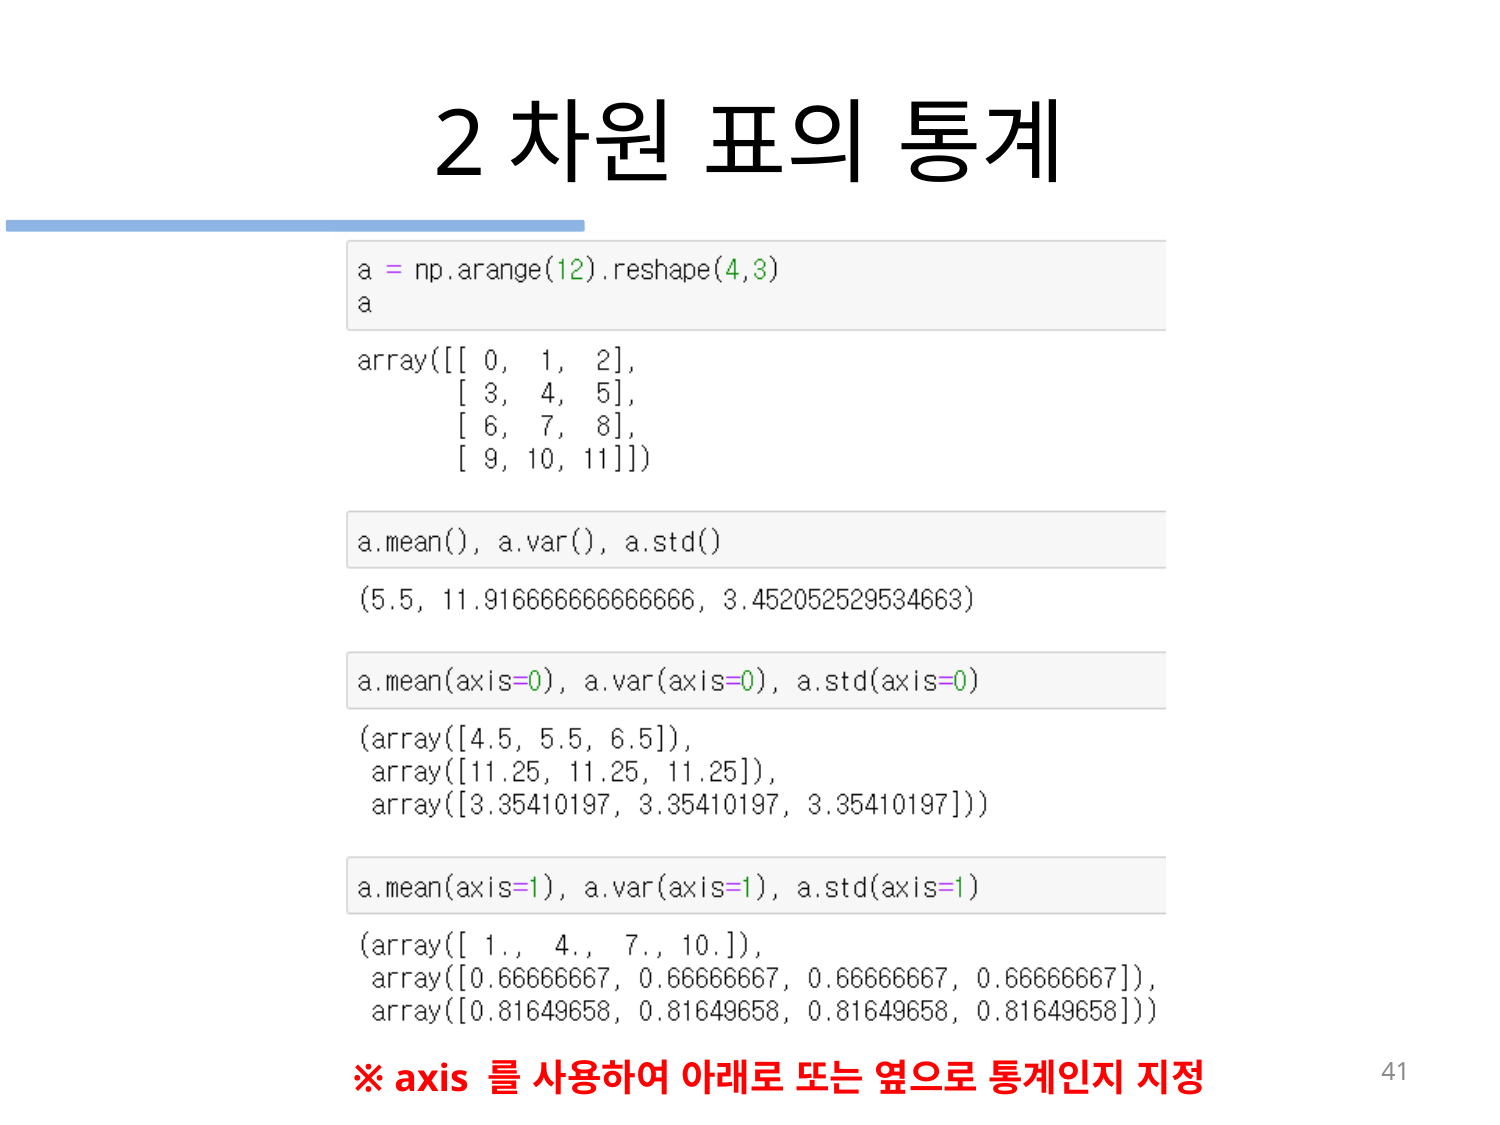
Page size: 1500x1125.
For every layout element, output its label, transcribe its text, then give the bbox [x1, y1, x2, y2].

title 2차원 표의 통계 [75, 45, 1425, 233]
text_box [3, 217, 587, 234]
picture [334, 231, 1166, 1036]
text_box ※ axis 를 사용하여 아래로 또는 옆으로 통계인지 지정 [337, 1046, 1222, 1107]
slide_number 41 [1074, 1042, 1425, 1103]
